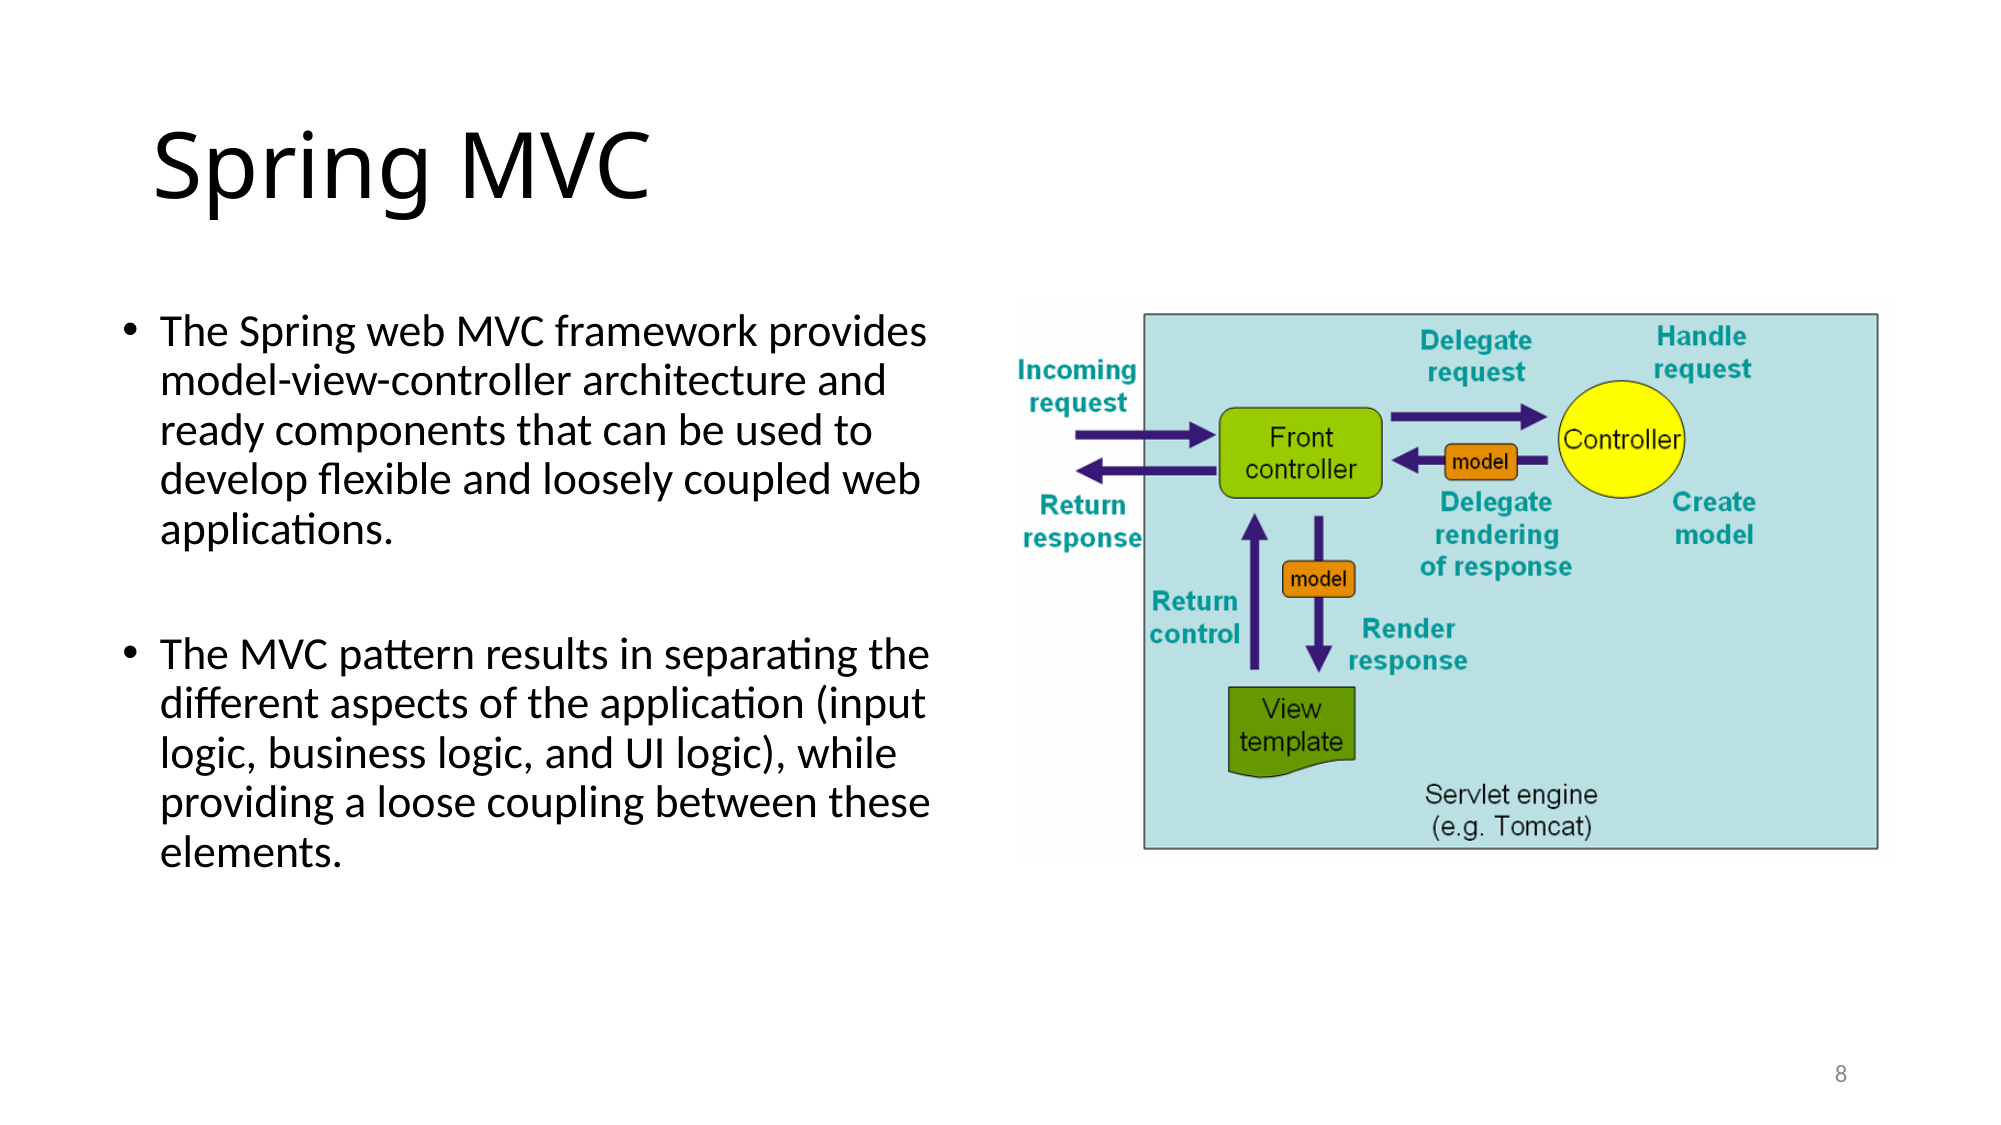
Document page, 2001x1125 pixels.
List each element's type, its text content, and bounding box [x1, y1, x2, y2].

picture [1015, 299, 1894, 863]
list The Spring web MVC framework provides model-view-controller architecture and ready components that can be used to develop flexible and loosely coupled web applications. The MVC pattern results in separating the different aspects of the application (input logic, business logic, and UI logic), while providing a loose coupling between these elements. [107, 299, 950, 1014]
slide_number 8 [1412, 1042, 1863, 1103]
title Spring MVC [137, 59, 1863, 278]
